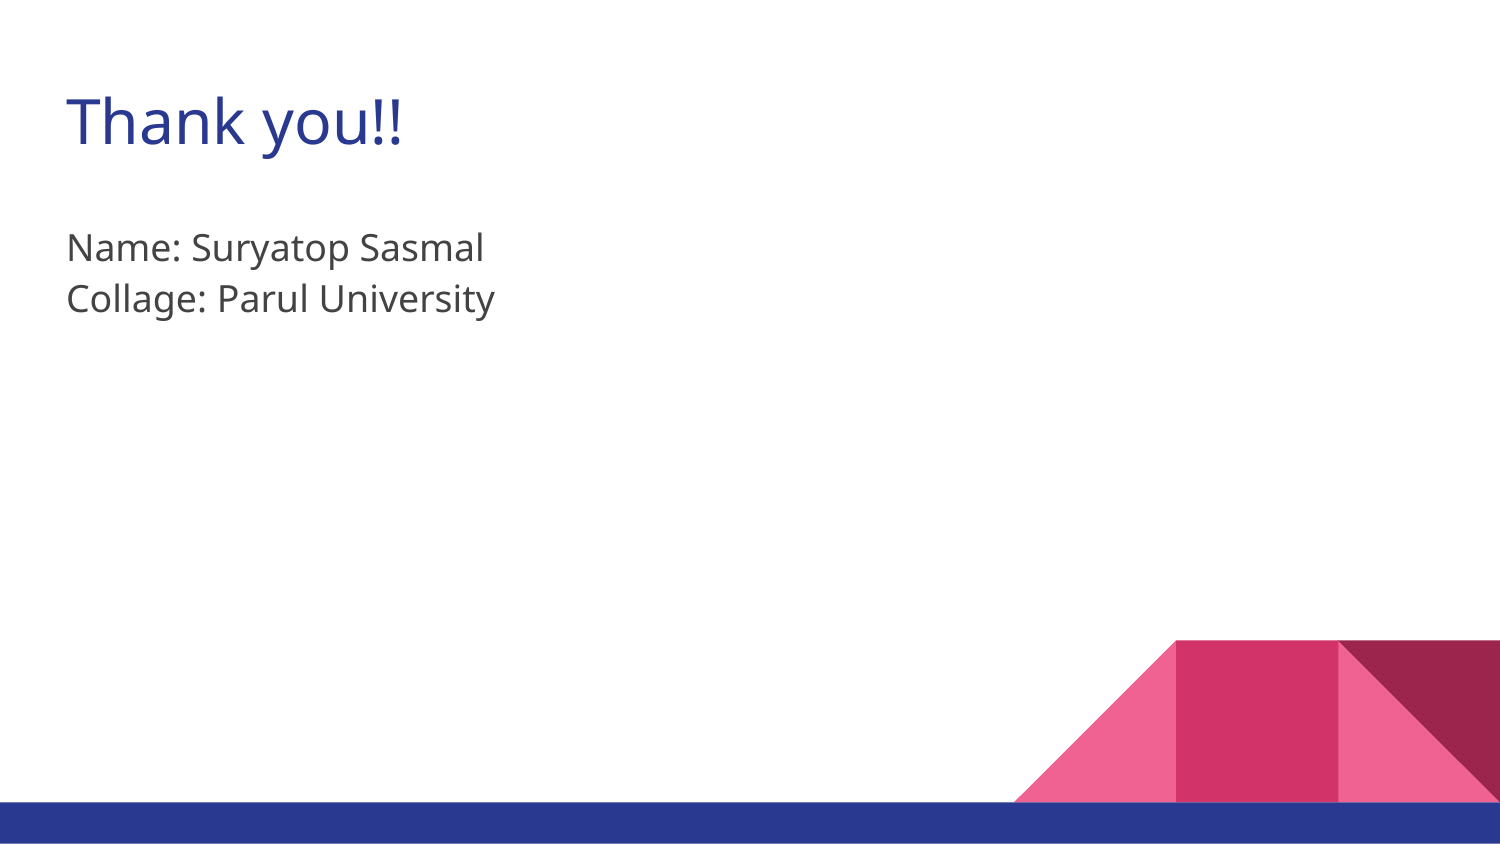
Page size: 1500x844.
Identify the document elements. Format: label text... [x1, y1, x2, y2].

list Name: Suryatop Sasmal Collage: Parul University [51, 201, 1449, 750]
title Thank you!! [51, 67, 1449, 167]
